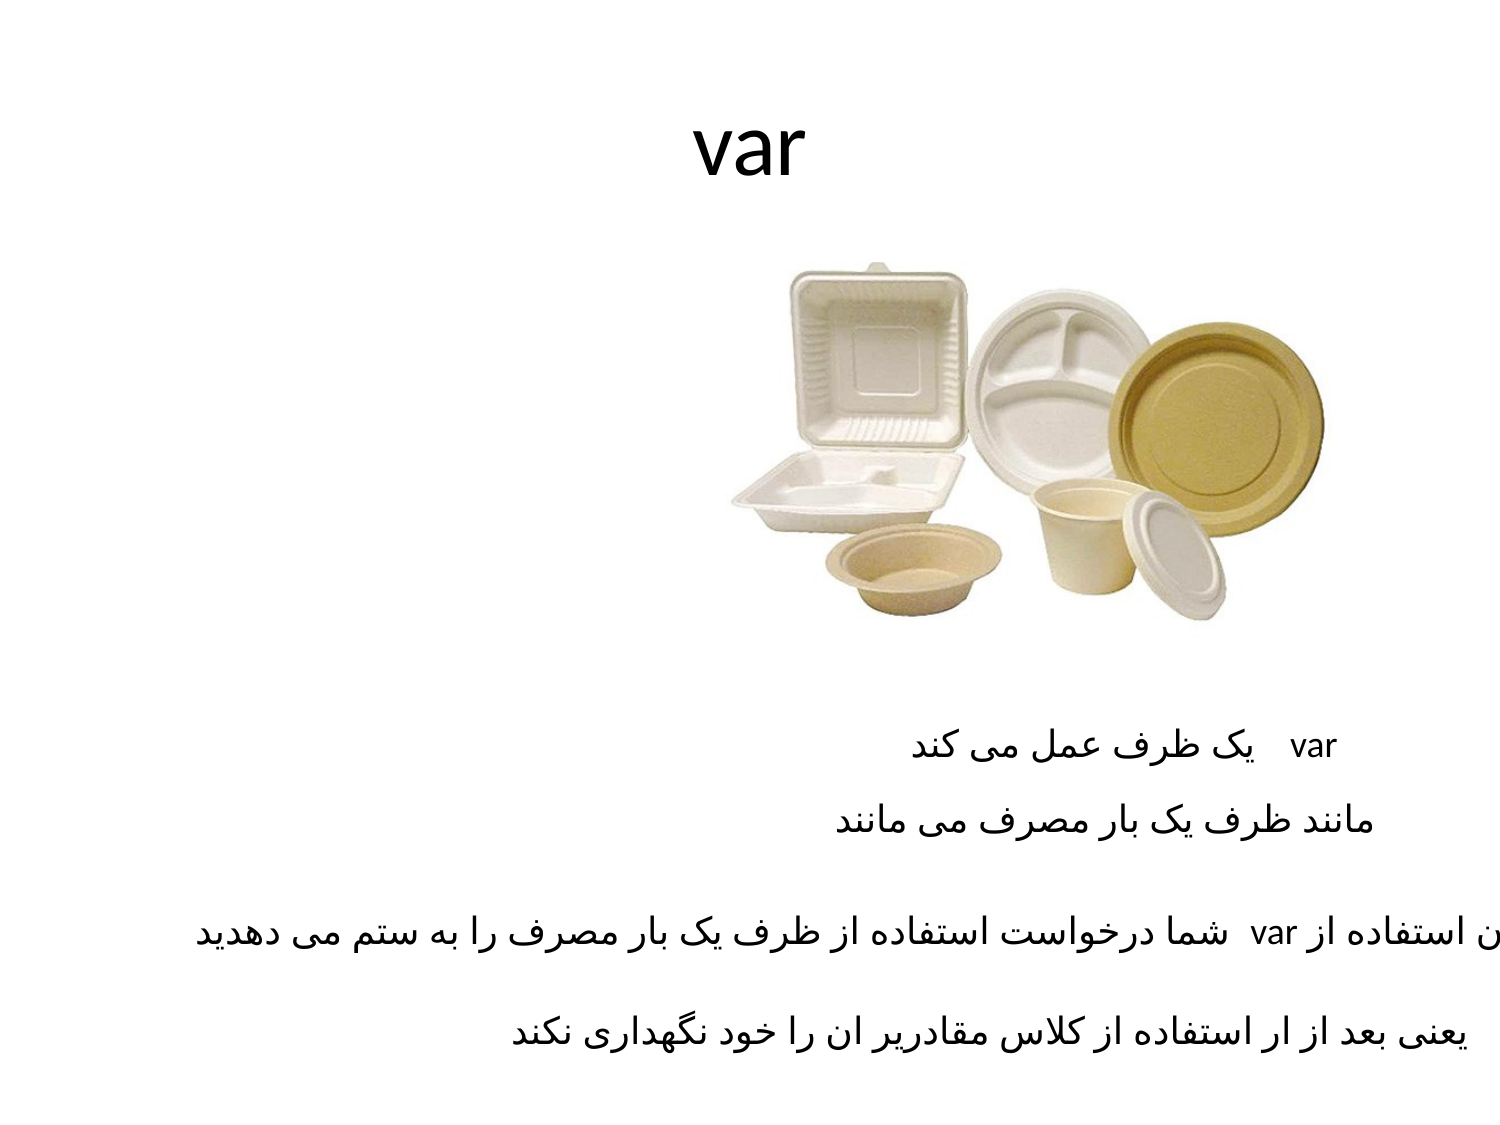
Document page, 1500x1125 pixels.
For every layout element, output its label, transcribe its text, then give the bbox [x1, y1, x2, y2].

text_box زمان استفاده از var شما درخواست استفاده از ظرف یک بار مصرف را به ستم می دهدید [179, 899, 1500, 960]
text_box یک ظرف عمل می کند [895, 712, 1271, 773]
text_box var [1275, 712, 1353, 773]
title var [75, 45, 1425, 233]
text_box یعنی بعد از ار استفاده از کلاس مقادریر ان را خود نگهداری نکند [496, 999, 1484, 1060]
picture [724, 262, 1344, 676]
text_box مانند ظرف یک بار مصرف می مانند [819, 787, 1391, 848]
